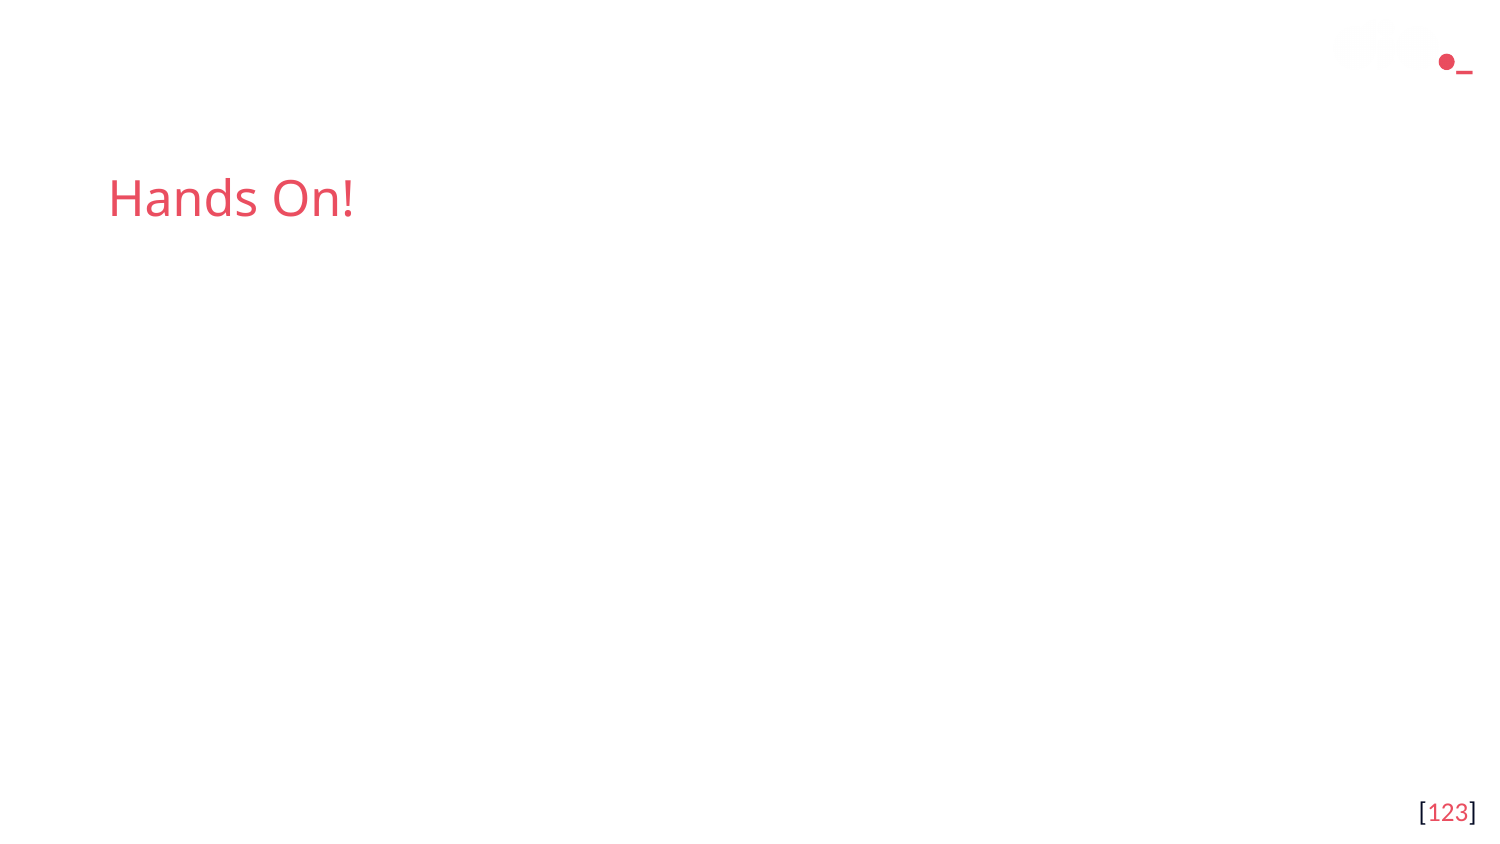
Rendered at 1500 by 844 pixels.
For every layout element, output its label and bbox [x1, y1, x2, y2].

text_box [93, 143, 1404, 779]
text_box [1403, 779, 1494, 844]
picture [1333, 19, 1473, 74]
